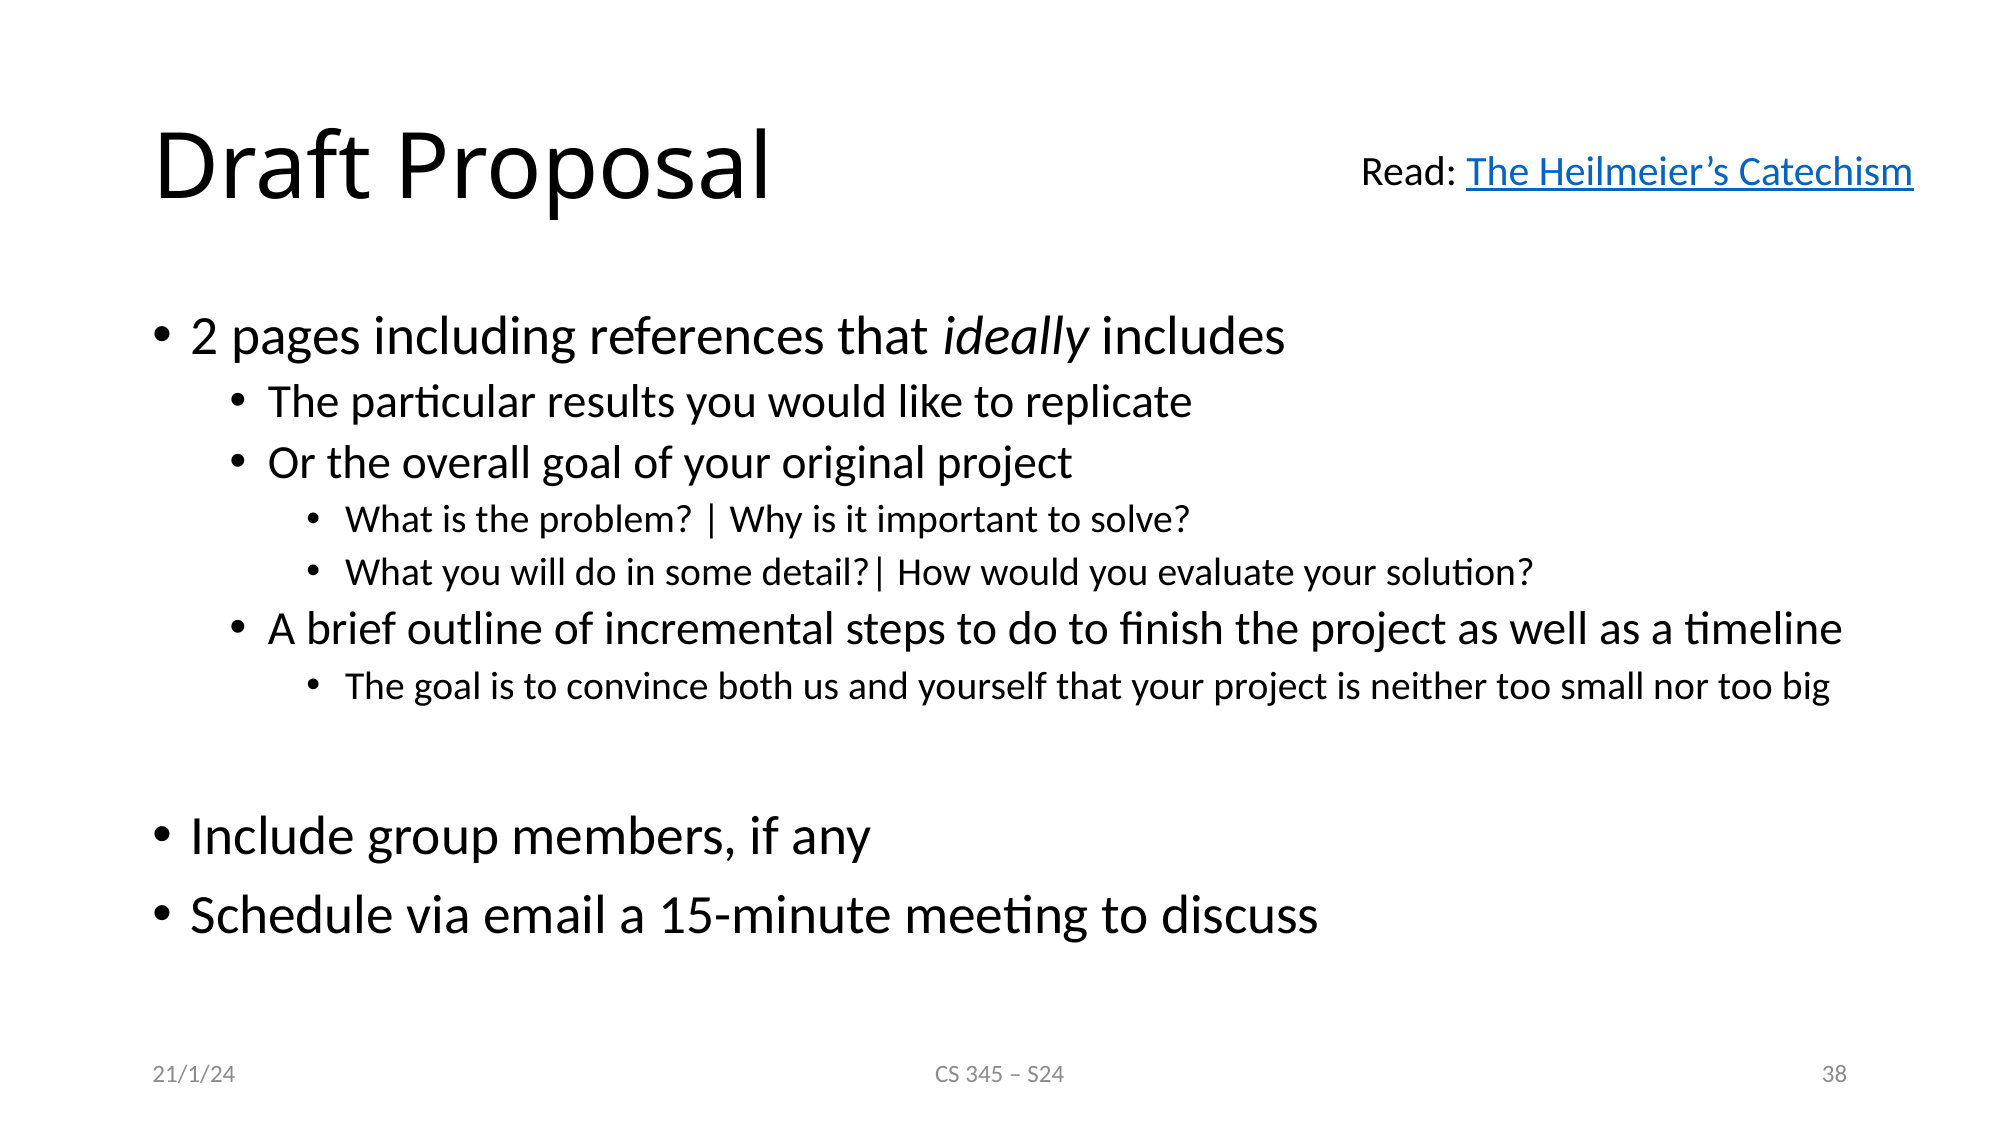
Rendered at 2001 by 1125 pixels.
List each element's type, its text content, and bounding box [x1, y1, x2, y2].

footer CS 345 – S24 [662, 1042, 1338, 1103]
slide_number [137, 1042, 588, 1103]
slide_number 38 [1412, 1042, 1863, 1103]
text_box Read: The Heilmeier’s Catechism [1346, 135, 1929, 201]
list 2 pages including references that ideally includes The particular results you would like to replicate Or the overall goal of your original project What is the problem? | Why is it important to solve? What you will do in some detail?| How would you evaluate your solution? A brief outline of incremental steps to do to finish the project as well as a timeline The goal is to convince both us and yourself that your project is neither too small nor too big Include group members, if any Schedule via email a 15-minute meeting to discuss [137, 299, 1863, 1014]
title Draft Proposal [137, 59, 1863, 278]
